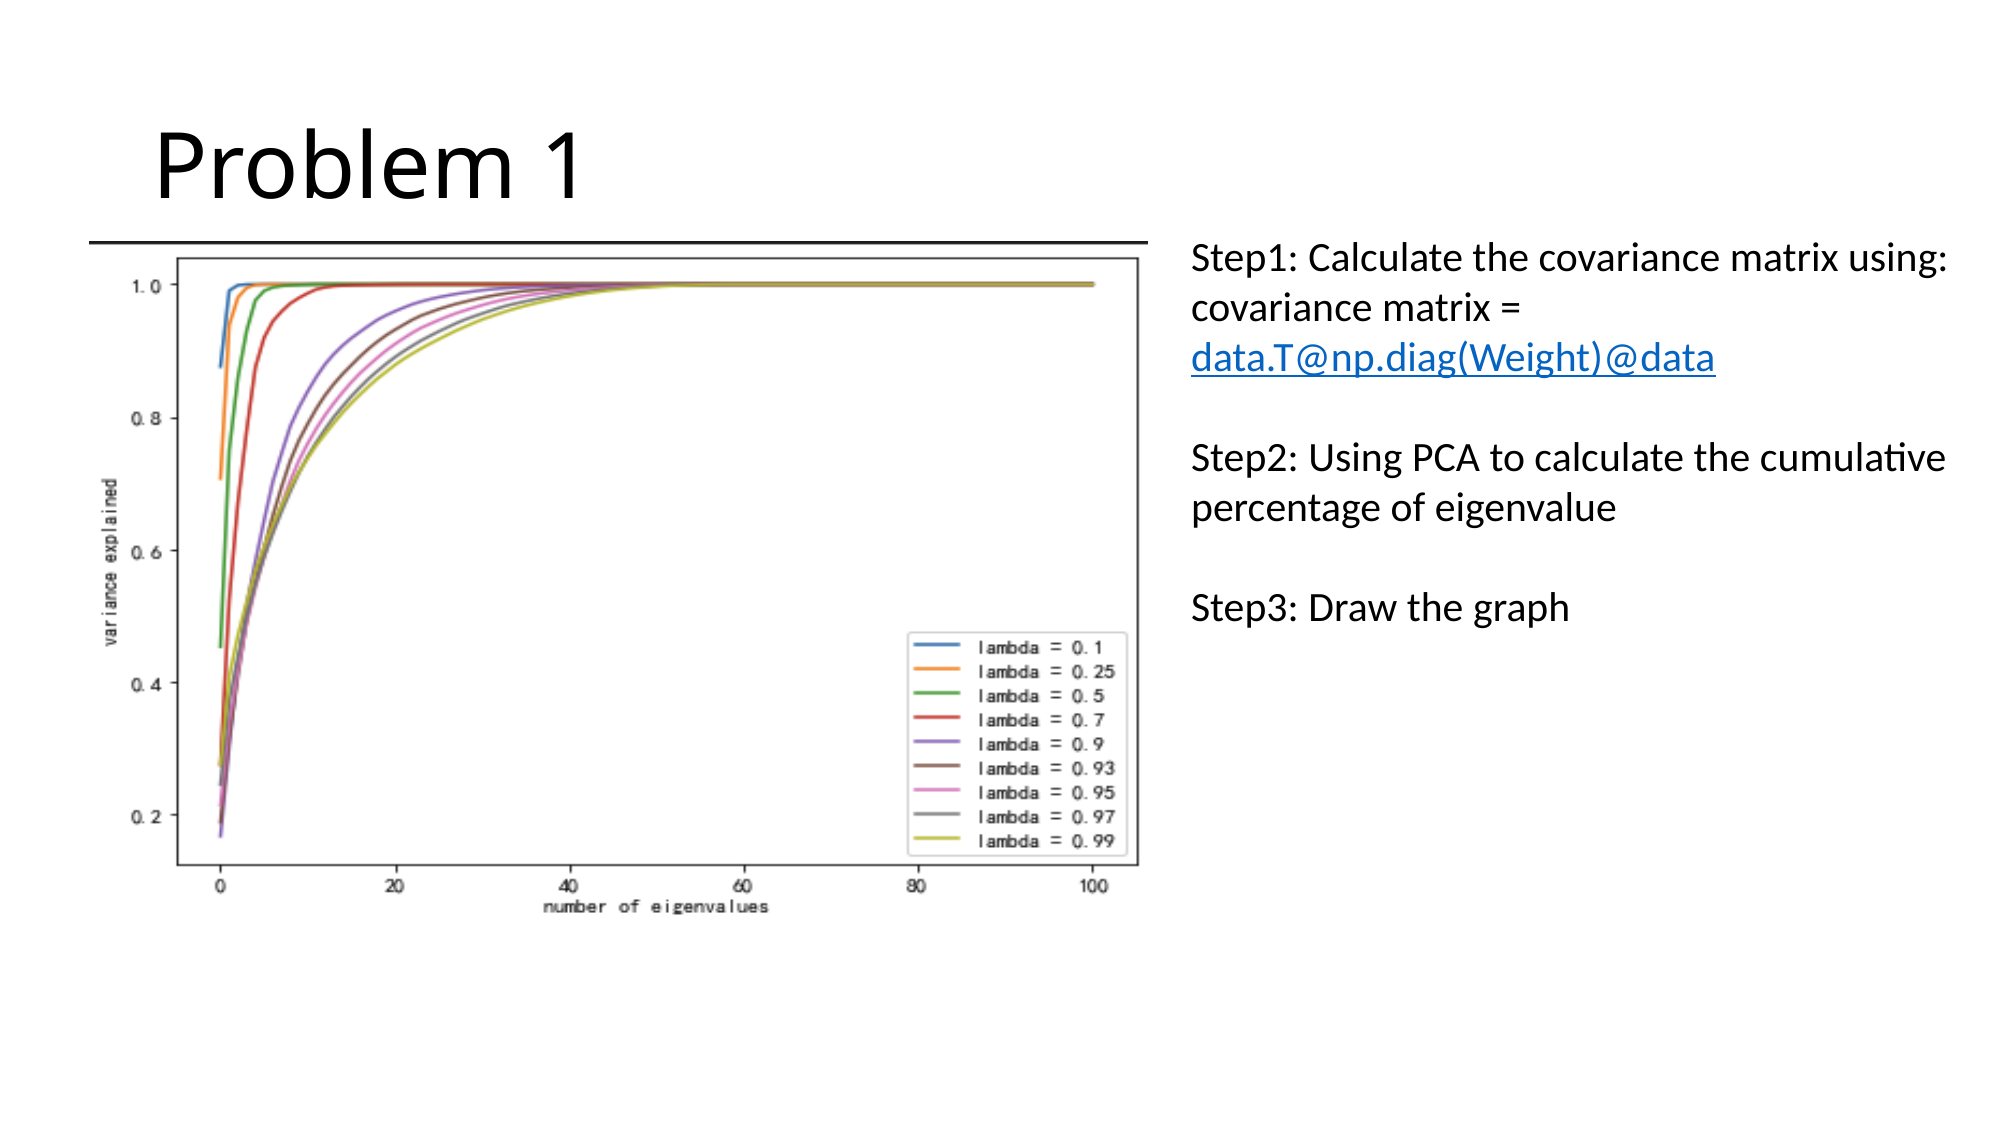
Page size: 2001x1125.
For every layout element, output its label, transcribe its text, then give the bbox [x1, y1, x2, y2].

text_box Step1: Calculate the covariance matrix using: covariance matrix = data.T@np.diag(Weight)@data Step2: Using PCA to calculate the cumulative percentage of eigenvalue Step3: Draw the graph [1176, 222, 2000, 638]
picture [89, 241, 1148, 926]
title Problem 1 [137, 59, 1863, 278]
